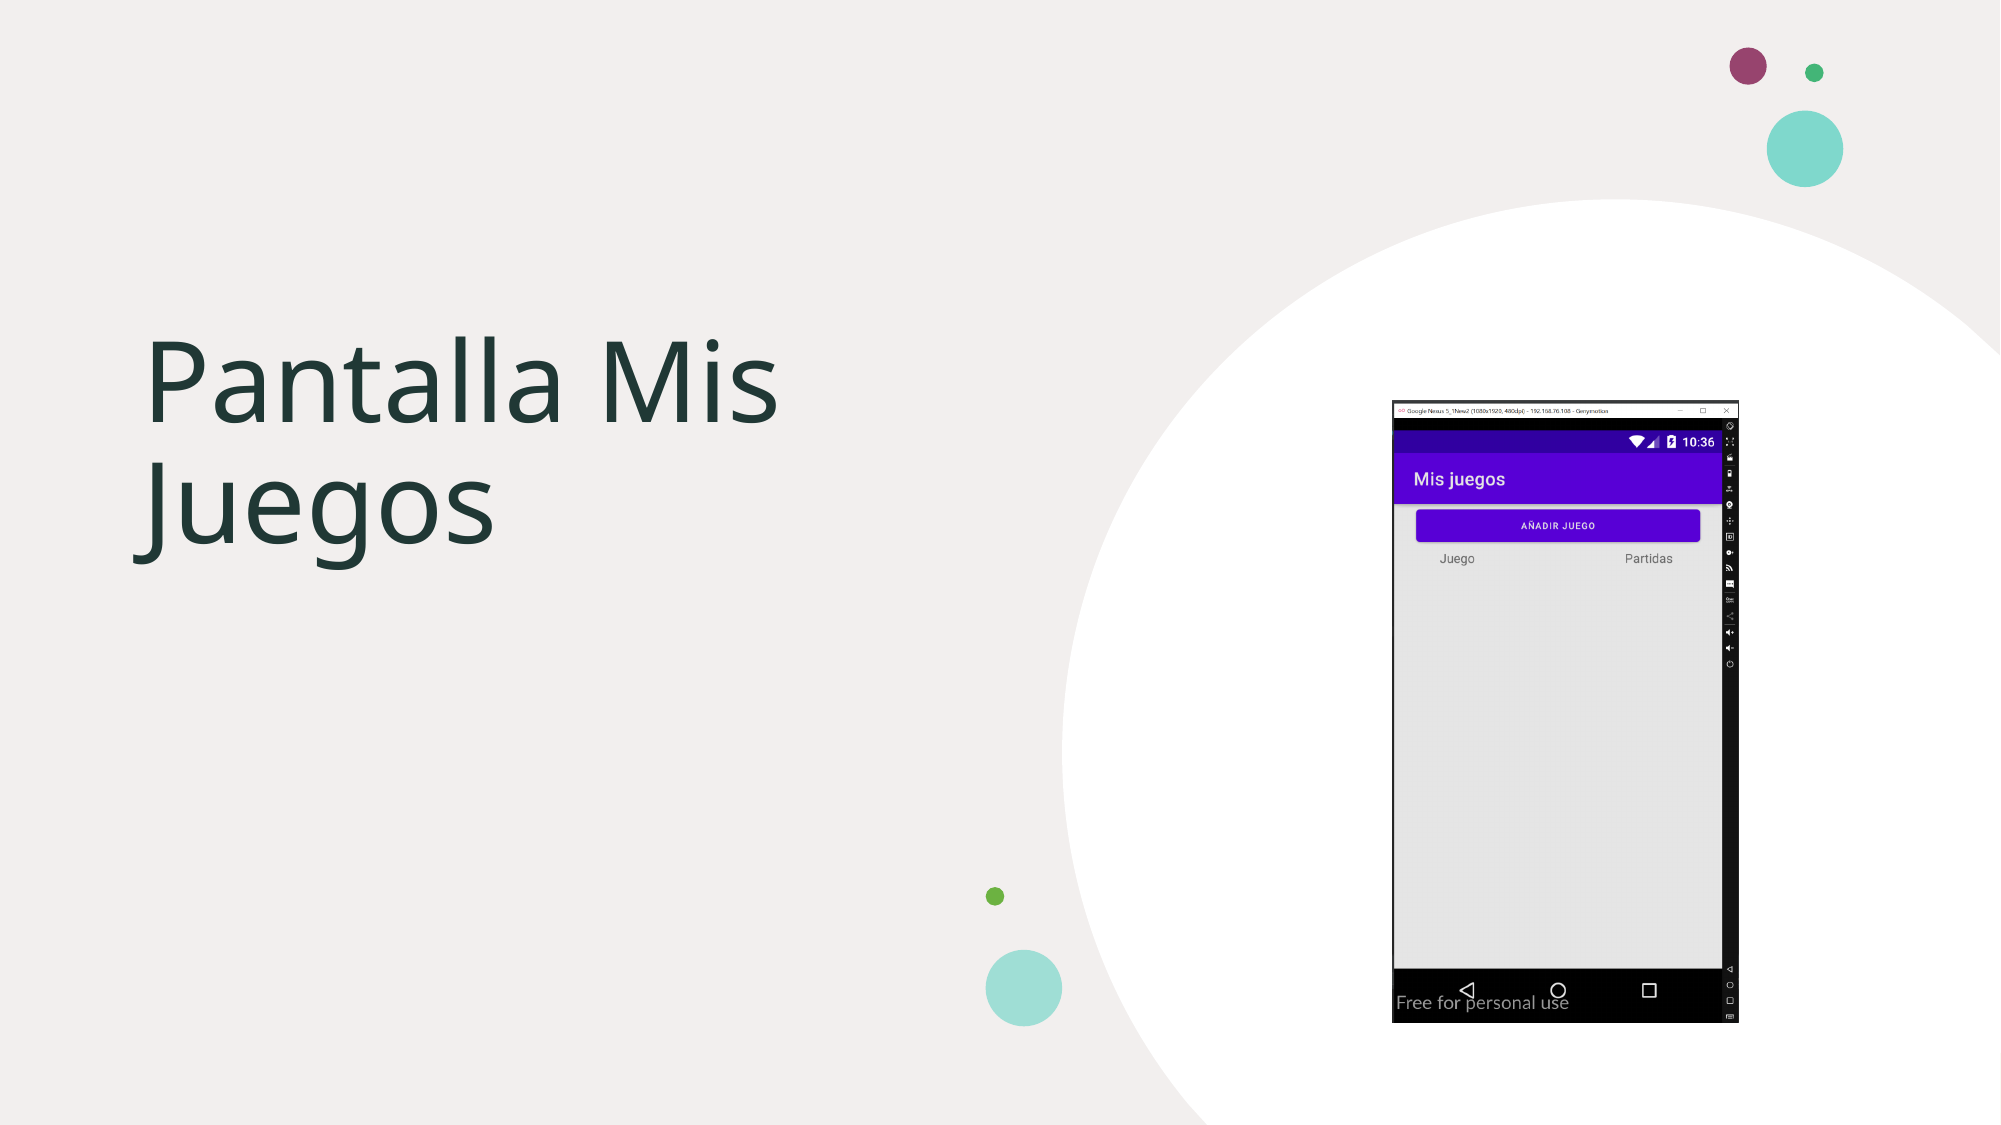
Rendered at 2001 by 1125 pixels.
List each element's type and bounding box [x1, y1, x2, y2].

text_box [985, 47, 1844, 1027]
list [1392, 400, 1739, 1023]
text_box [0, 0, 2000, 1125]
